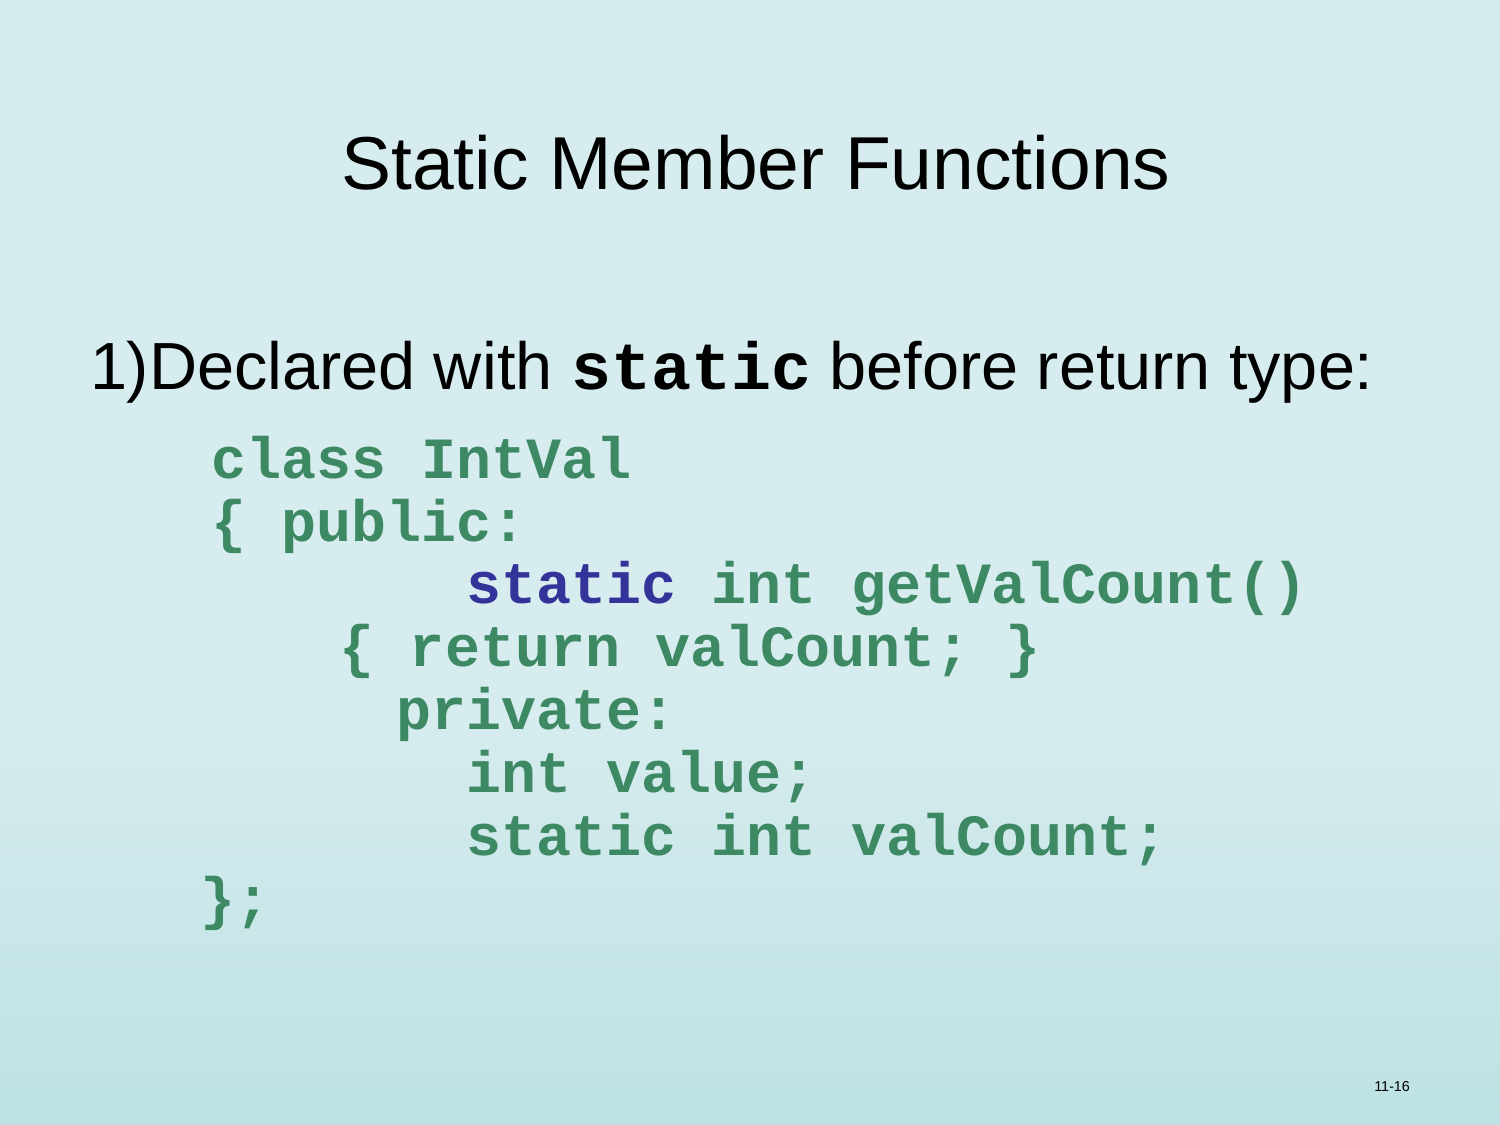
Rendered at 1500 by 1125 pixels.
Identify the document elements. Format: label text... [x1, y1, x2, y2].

list 1)Declared with static before return type: class IntVal { public: static int getValCount() { return valCount; } private: int value; static int valCount; }; [75, 324, 1425, 1000]
title Static Member Functions [50, 49, 1463, 213]
slide_number 11-16 [1112, 1026, 1426, 1102]
